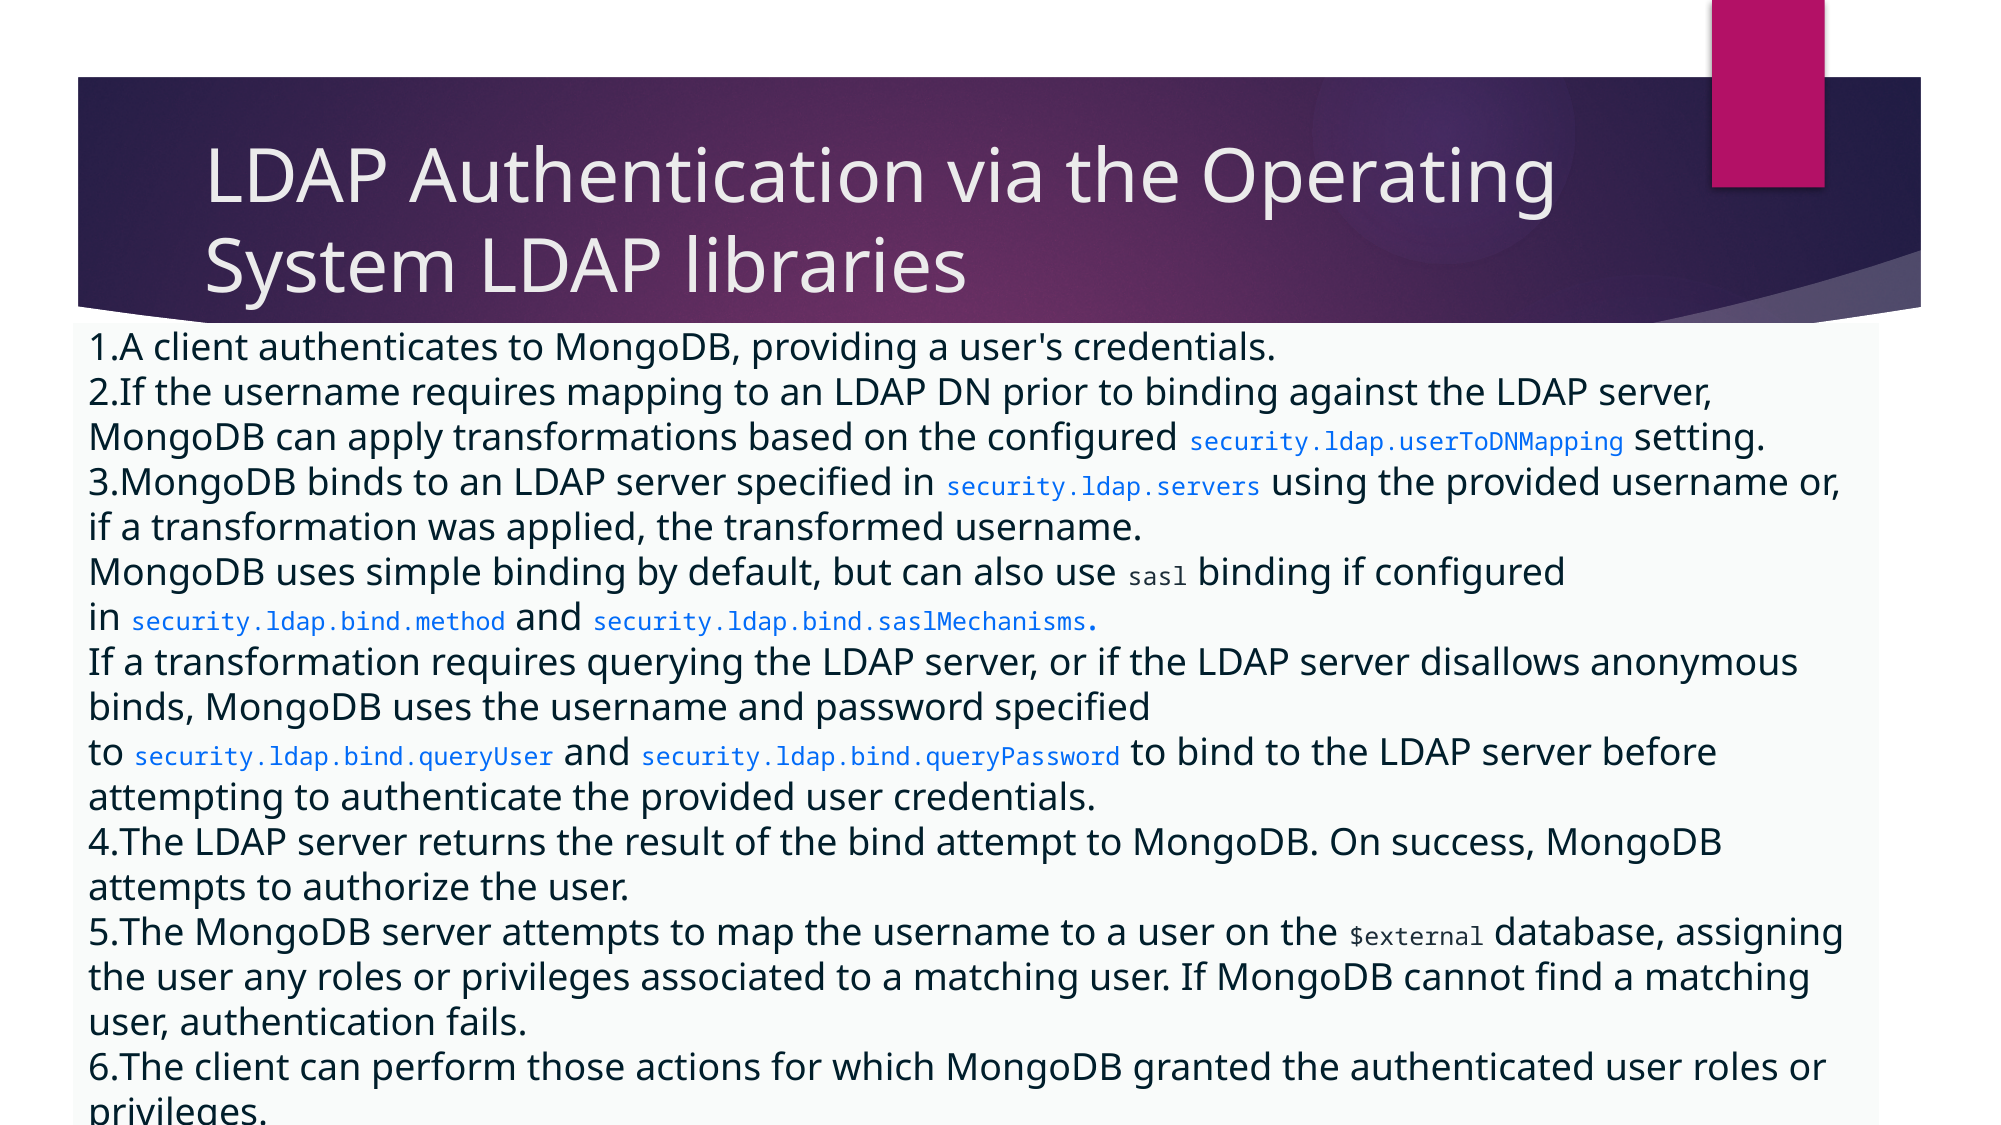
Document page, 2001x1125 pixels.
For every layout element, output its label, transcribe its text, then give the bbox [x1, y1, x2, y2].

list A client authenticates to MongoDB, providing a user's credentials. If the username requires mapping to an LDAP DN prior to binding against the LDAP server, MongoDB can apply transformations based on the configured security.ldap.userToDNMapping setting. MongoDB binds to an LDAP server specified in security.ldap.servers using the provided username or, if a transformation was applied, the transformed username. MongoDB uses simple binding by default, but can also use sasl binding if configured in security.ldap.bind.method and security.ldap.bind.saslMechanisms. If a transformation requires querying the LDAP server, or if the LDAP server disallows anonymous binds, MongoDB uses the username and password specified to security.ldap.bind.queryUser and security.ldap.bind.queryPassword to bind to the LDAP server before attempting to authenticate the provided user credentials. The LDAP server returns the result of the bind attempt to MongoDB. On success, MongoDB attempts to authorize the user. The MongoDB server attempts to map the username to a user on the $external database, assigning the user any roles or privileges associated to a matching user. If MongoDB cannot find a matching user, authentication fails. The client can perform those actions for which MongoDB granted the authenticated user roles or privileges. [73, 323, 1879, 1125]
title LDAP Authentication via the Operating System LDAP libraries [189, 159, 1627, 276]
